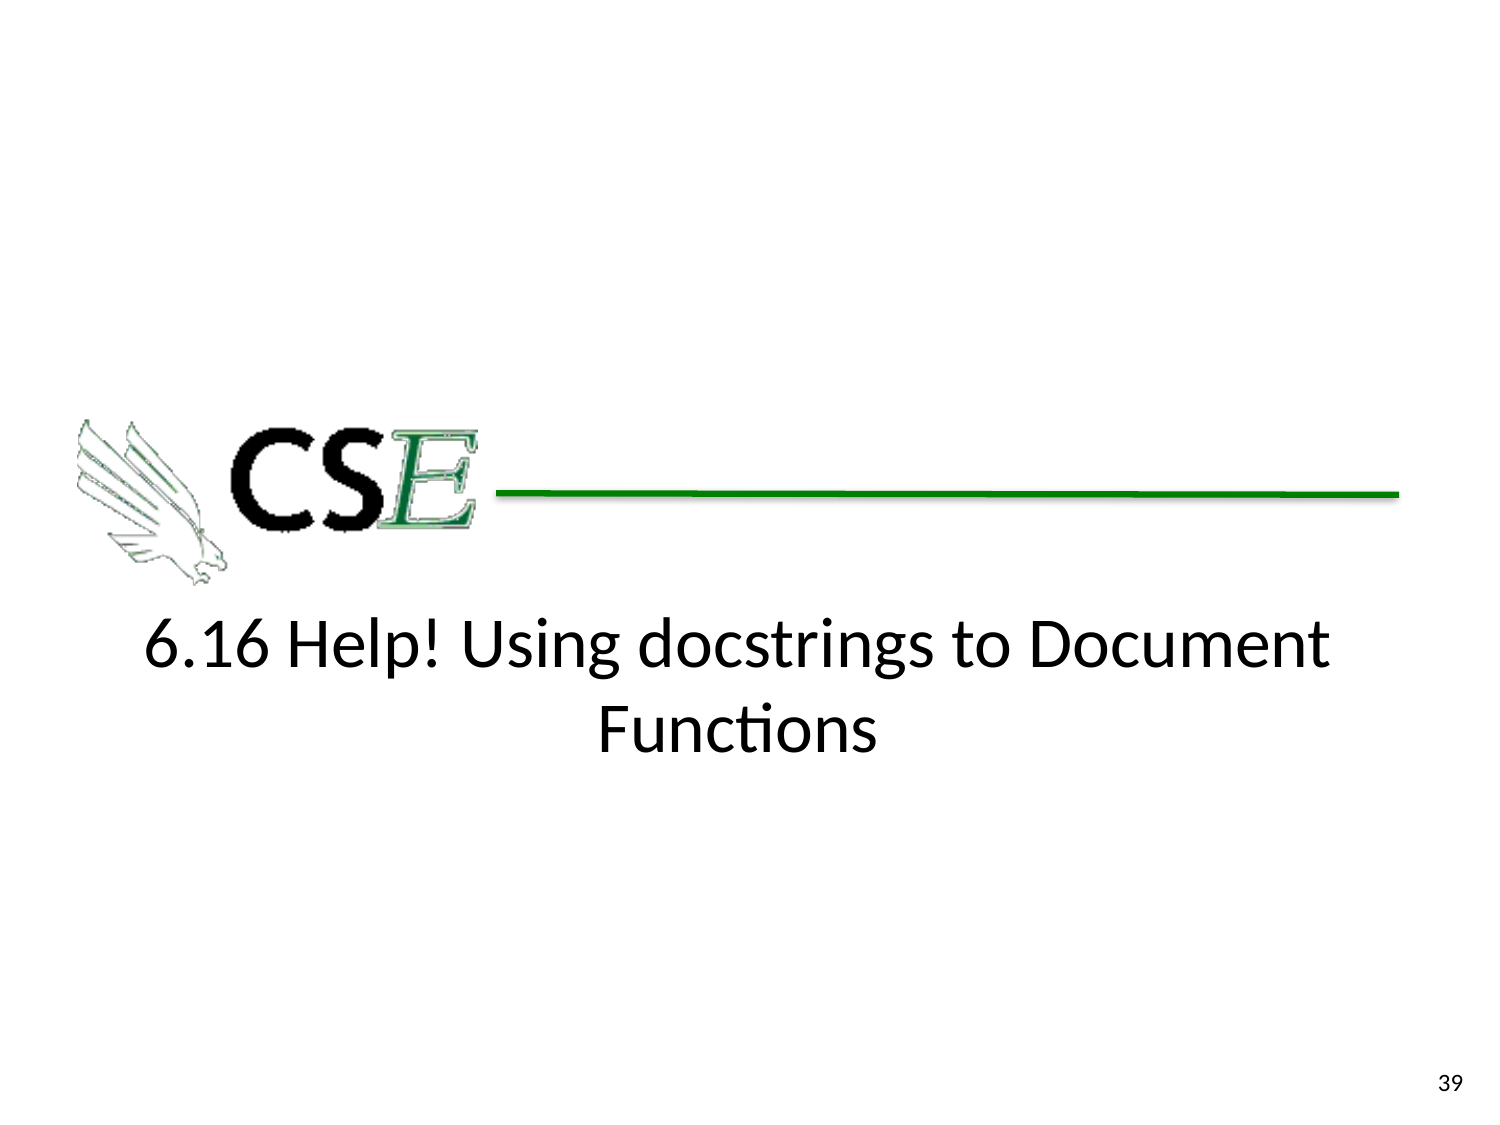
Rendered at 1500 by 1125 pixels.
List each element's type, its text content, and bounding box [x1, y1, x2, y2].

slide_number 39 [1418, 1051, 1479, 1112]
title 6.16 Help! Using docstrings to Document Functions [77, 587, 1400, 776]
picture [76, 418, 478, 588]
